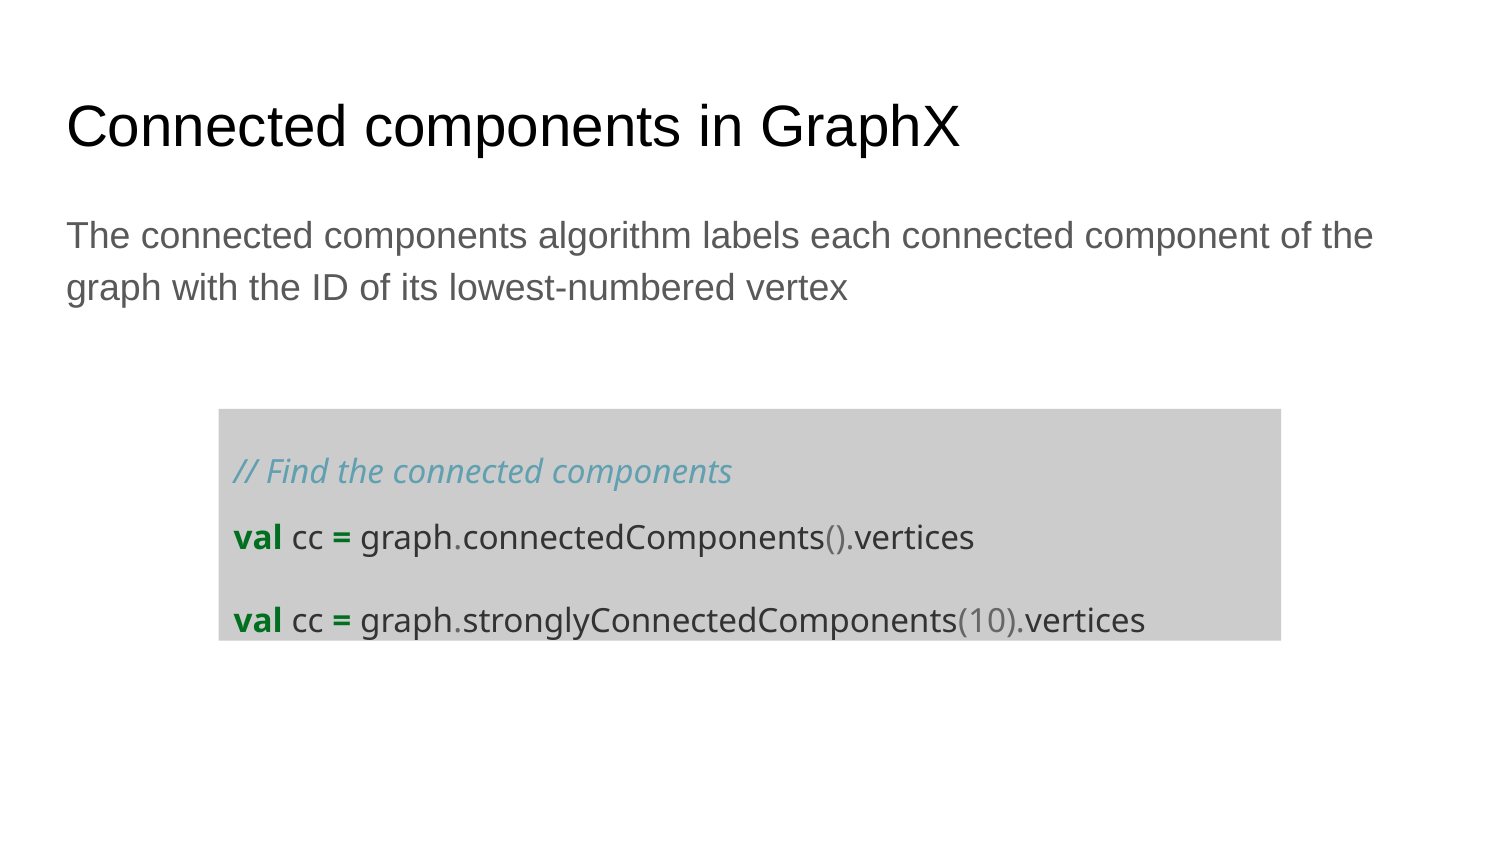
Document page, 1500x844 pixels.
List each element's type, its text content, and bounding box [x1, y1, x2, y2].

title Connected components in GraphX [51, 72, 1449, 167]
text_box // Find the connected components val cc = graph.connectedComponents().vertices val cc = graph.stronglyConnectedComponents(10).vertices [218, 408, 1282, 641]
list The connected components algorithm labels each connected component of the graph with the ID of its lowest-numbered vertex [51, 189, 1449, 322]
